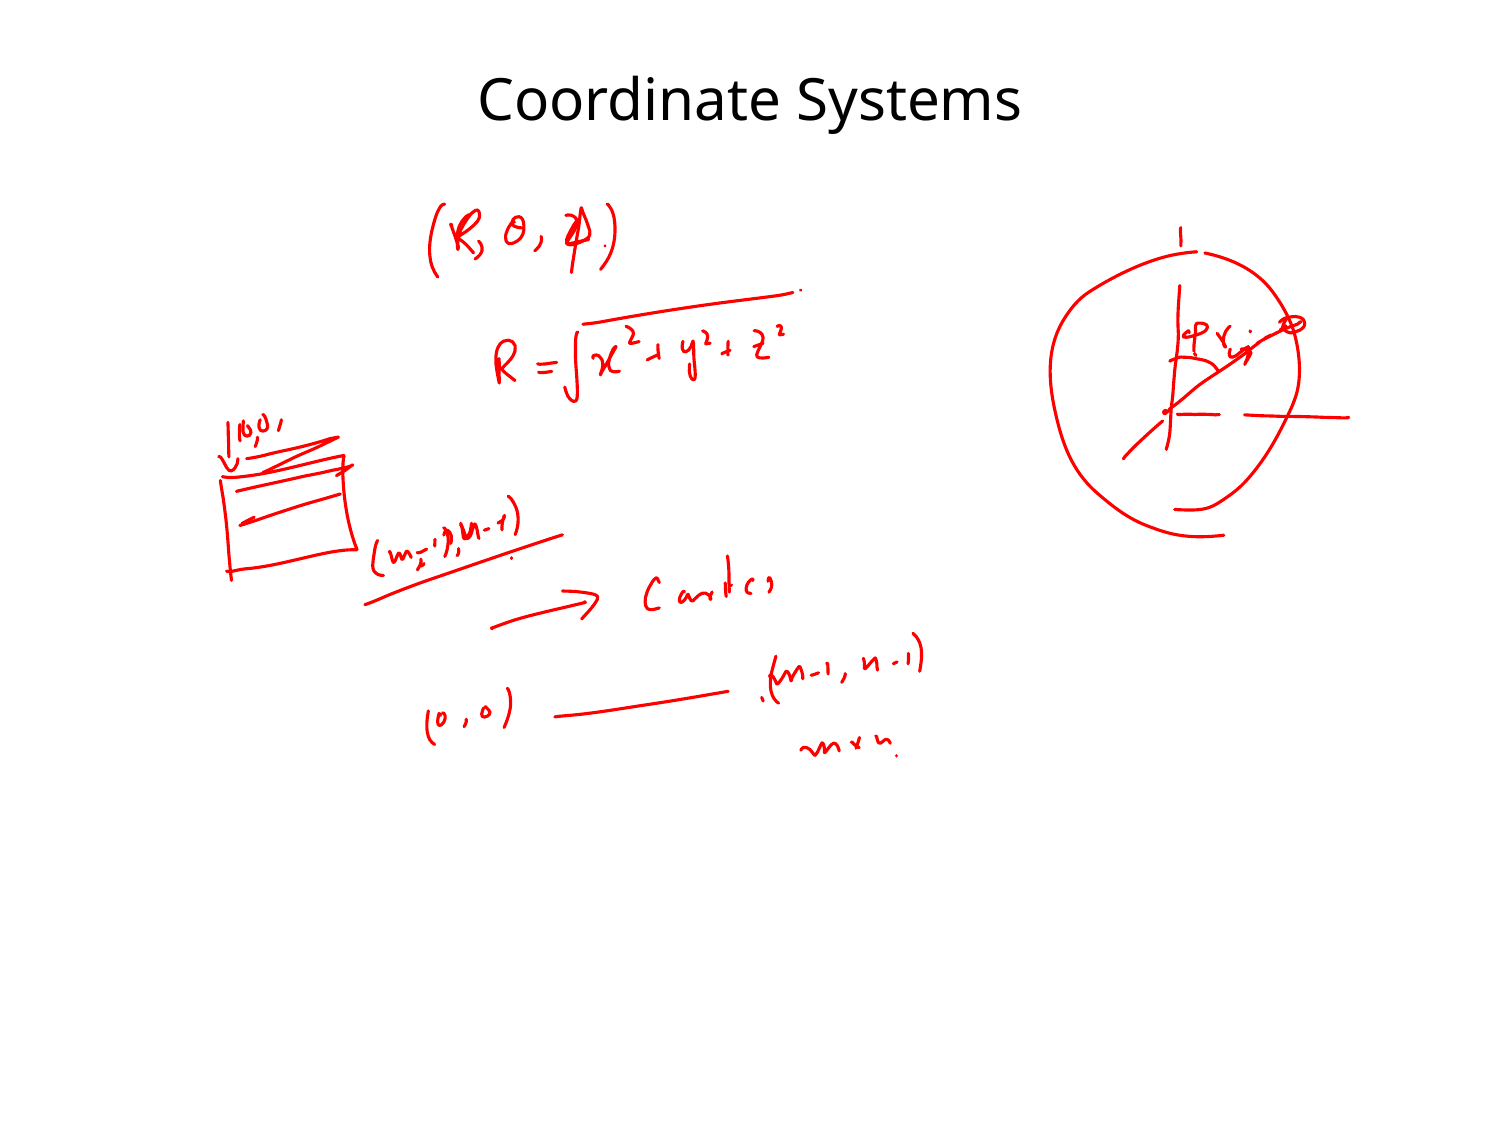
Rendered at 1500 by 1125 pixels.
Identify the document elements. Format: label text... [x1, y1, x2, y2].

title Coordinate Systems [75, 45, 1425, 150]
